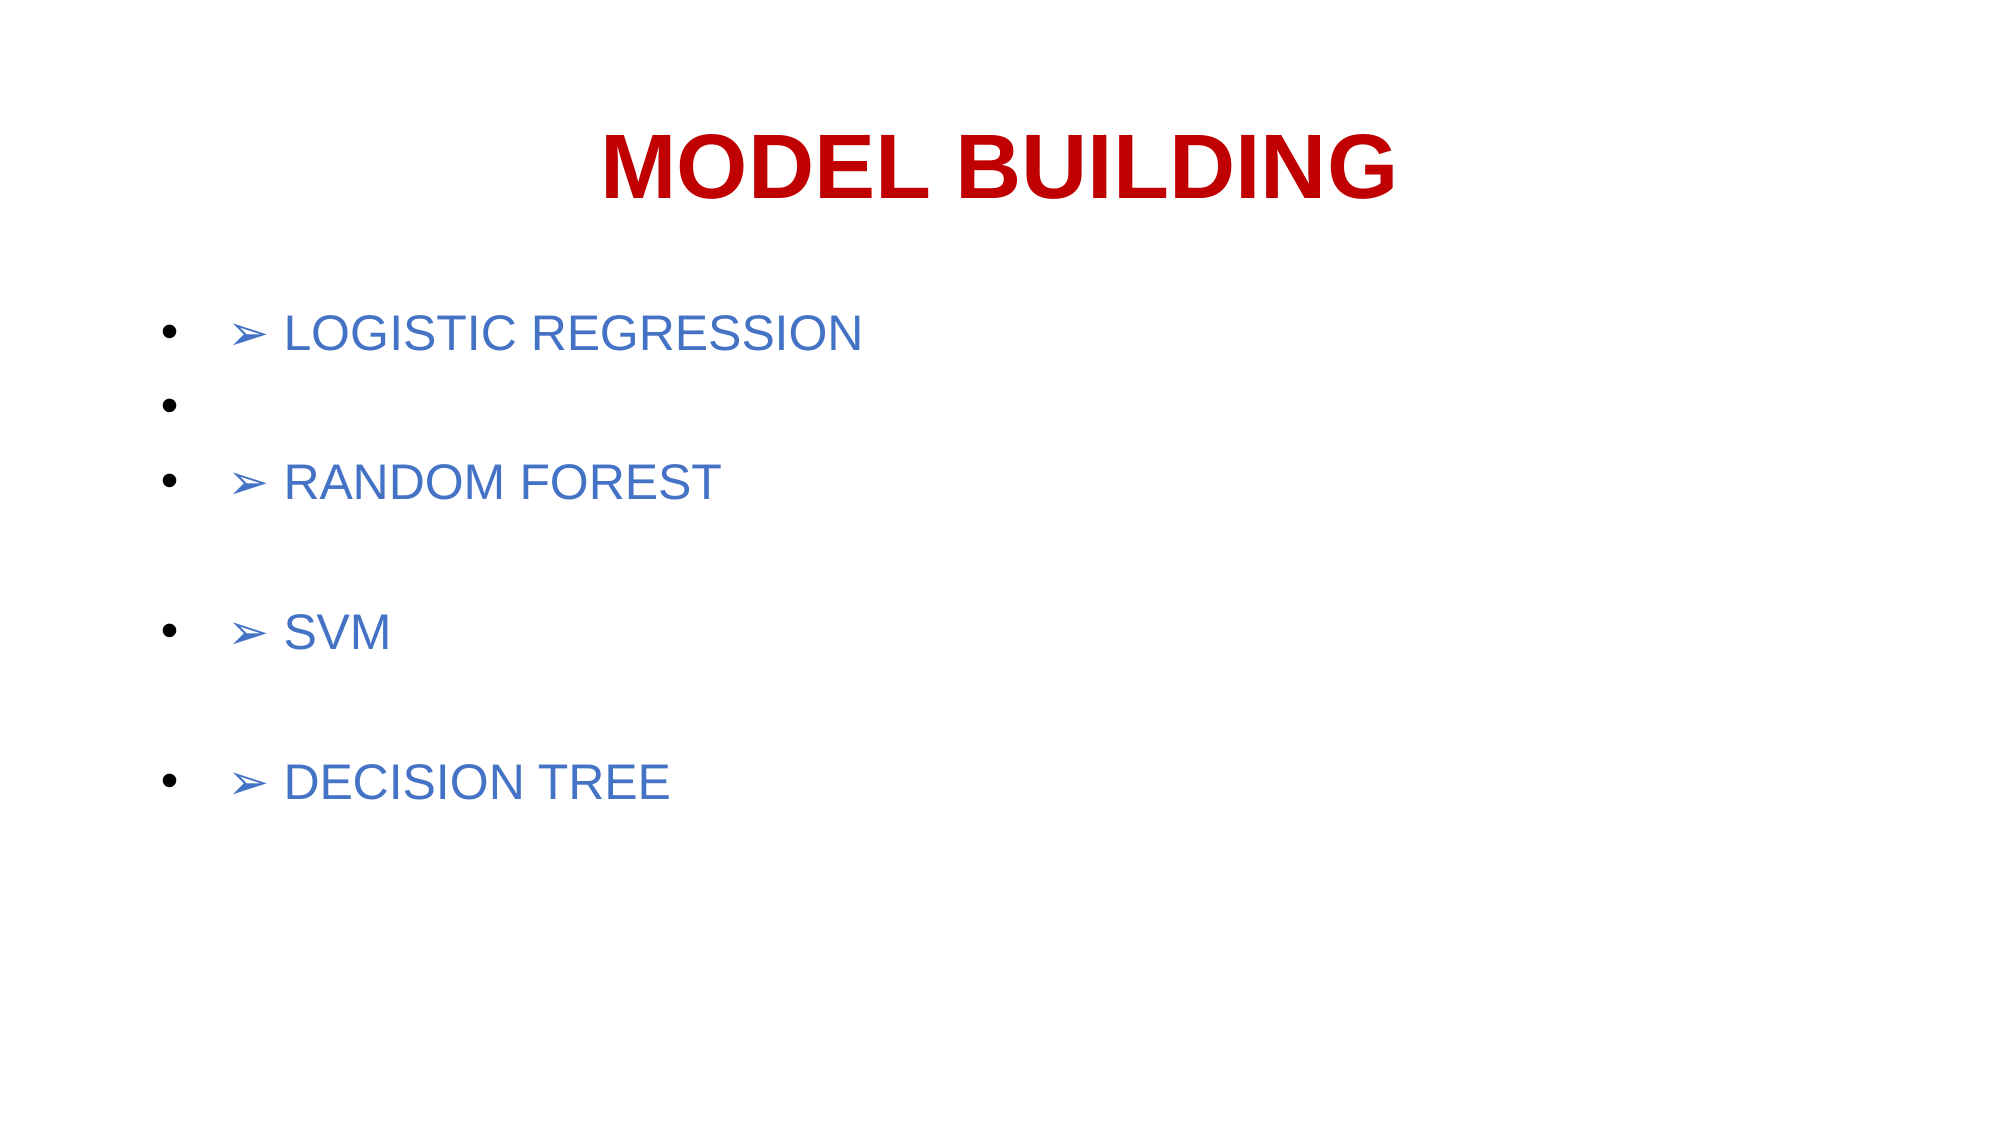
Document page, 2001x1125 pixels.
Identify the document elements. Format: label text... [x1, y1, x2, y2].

title MODEL BUILDING [137, 59, 1863, 278]
list ➢ LOGISTIC REGRESSION ➢ RANDOM FOREST ➢ SVM ➢ DECISION TREE [137, 299, 1863, 1014]
